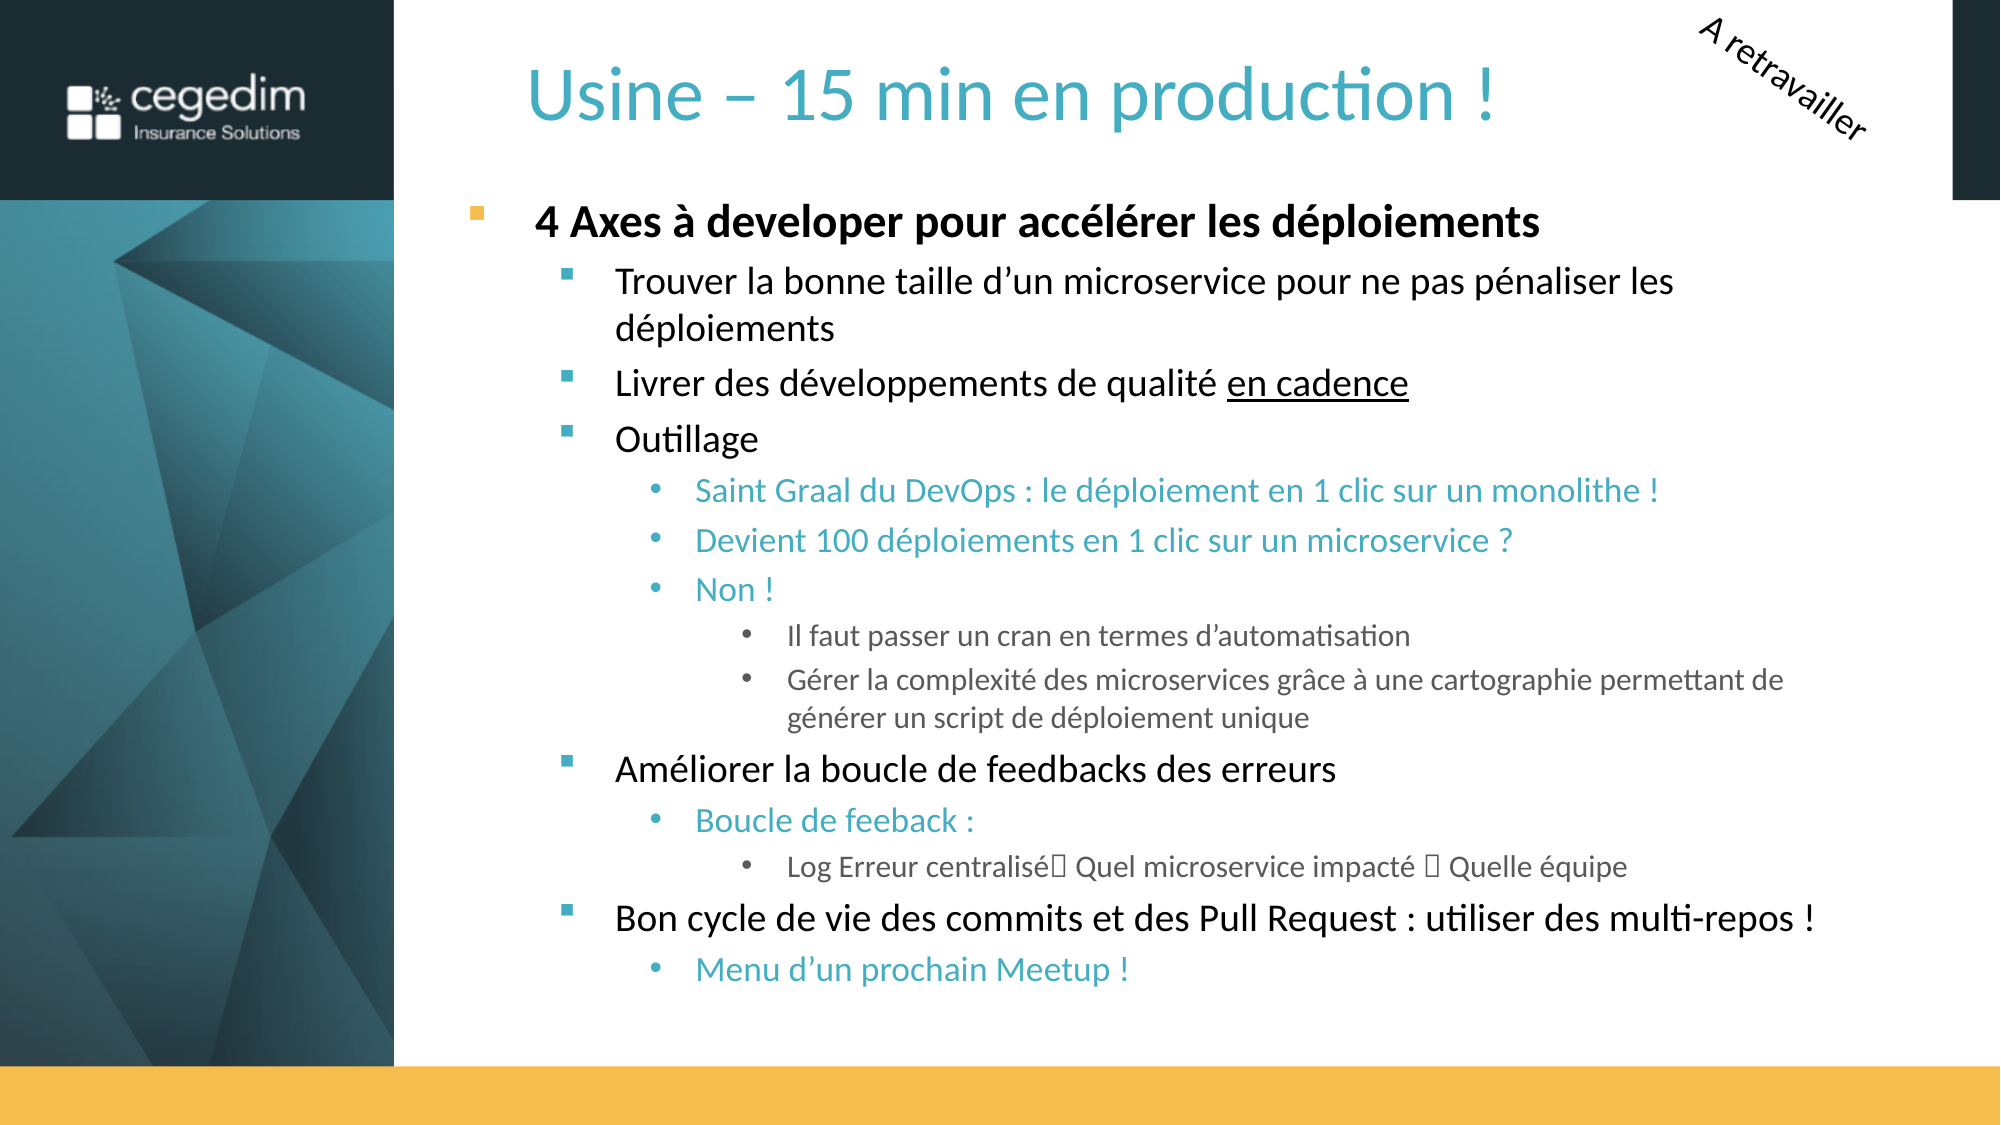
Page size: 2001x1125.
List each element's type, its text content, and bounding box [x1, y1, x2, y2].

list 4 Axes à developer pour accélérer les déploiements Trouver la bonne taille d’un microservice pour ne pas pénaliser les déploiements Livrer des développements de qualité en cadence Outillage Saint Graal du DevOps : le déploiement en 1 clic sur un monolithe ! Devient 100 déploiements en 1 clic sur un microservice ? Non ! Il faut passer un cran en termes d’automatisation Gérer la complexité des microservices grâce à une cartographie permettant de générer un script de déploiement unique Améliorer la boucle de feedbacks des erreurs Boucle de feeback : Log Erreur centralisé Quel microservice impacté  Quelle équipe Bon cycle de vie des commits et des Pull Request : utiliser des multi-repos ! Menu d’un prochain Meetup ! [451, 183, 1900, 1005]
title Usine – 15 min en production ! [511, 0, 1900, 183]
picture [0, 201, 394, 1066]
picture [39, 58, 341, 169]
text_box A retravailler [1677, 0, 1896, 167]
